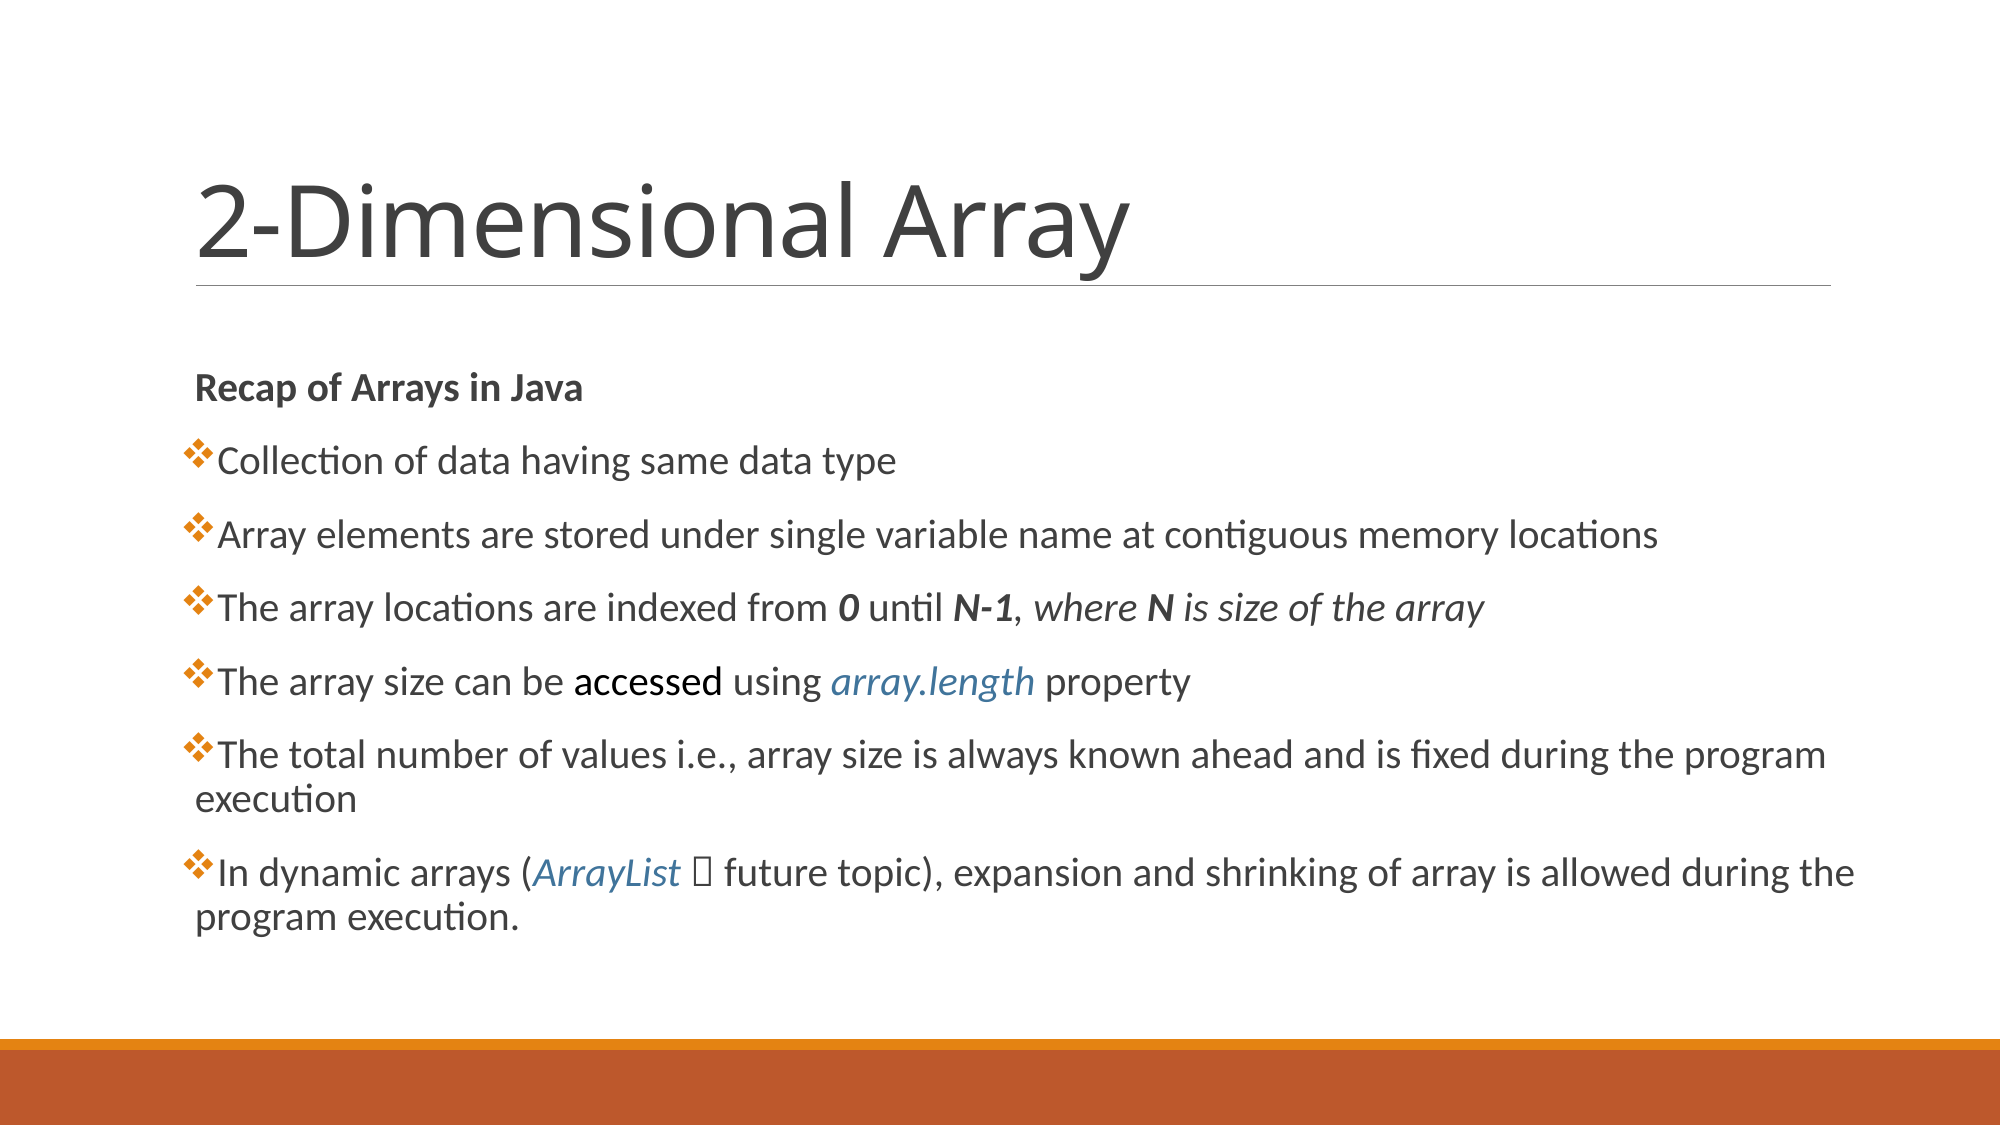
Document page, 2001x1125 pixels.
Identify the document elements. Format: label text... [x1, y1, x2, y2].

title 2-Dimensional Array [180, 47, 1830, 285]
list Recap of Arrays in Java Collection of data having same data type Array elements are stored under single variable name at contiguous memory locations The array locations are indexed from 0 until N-1, where N is size of the array The array size can be accessed using array.length property The total number of values i.e., array size is always known ahead and is fixed during the program execution In dynamic arrays (ArrayList  future topic), expansion and shrinking of array is allowed during the program execution. [180, 358, 1958, 954]
